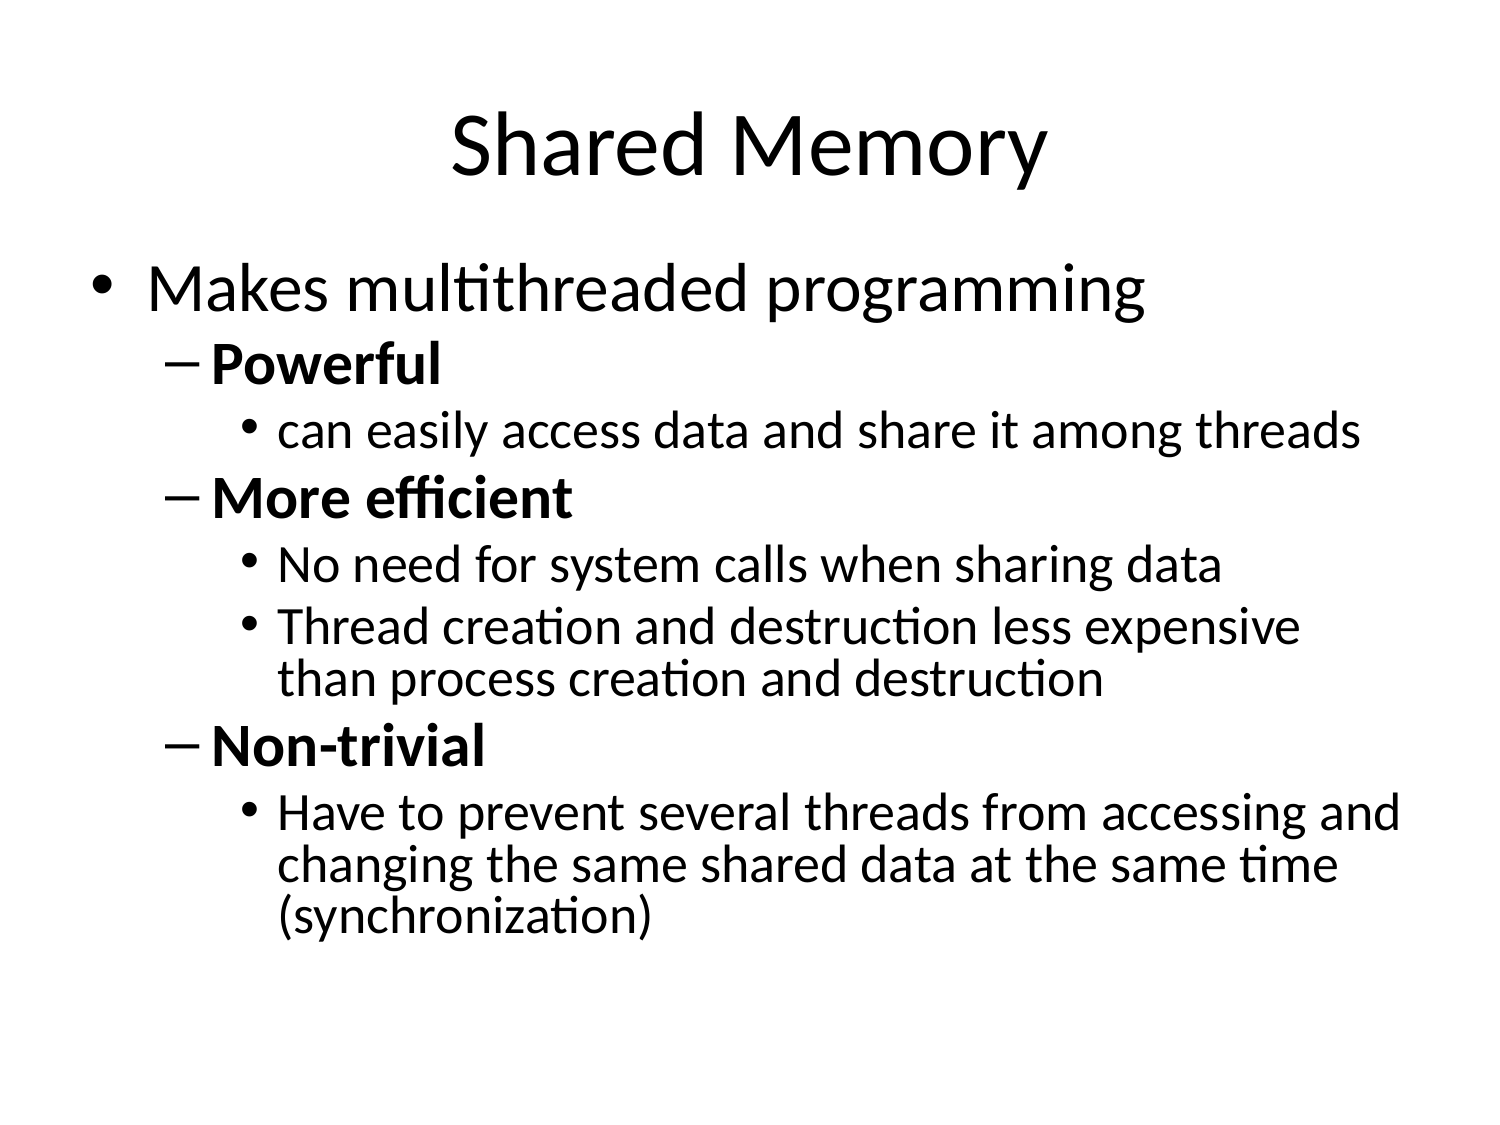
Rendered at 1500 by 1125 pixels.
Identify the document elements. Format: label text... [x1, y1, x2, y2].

list Makes multithreaded programming Powerful can easily access data and share it among threads More efficient No need for system calls when sharing data Thread creation and destruction less expensive than process creation and destruction Non-trivial Have to prevent several threads from accessing and changing the same shared data at the same time (synchronization) [75, 250, 1425, 994]
title Shared Memory [75, 45, 1425, 233]
